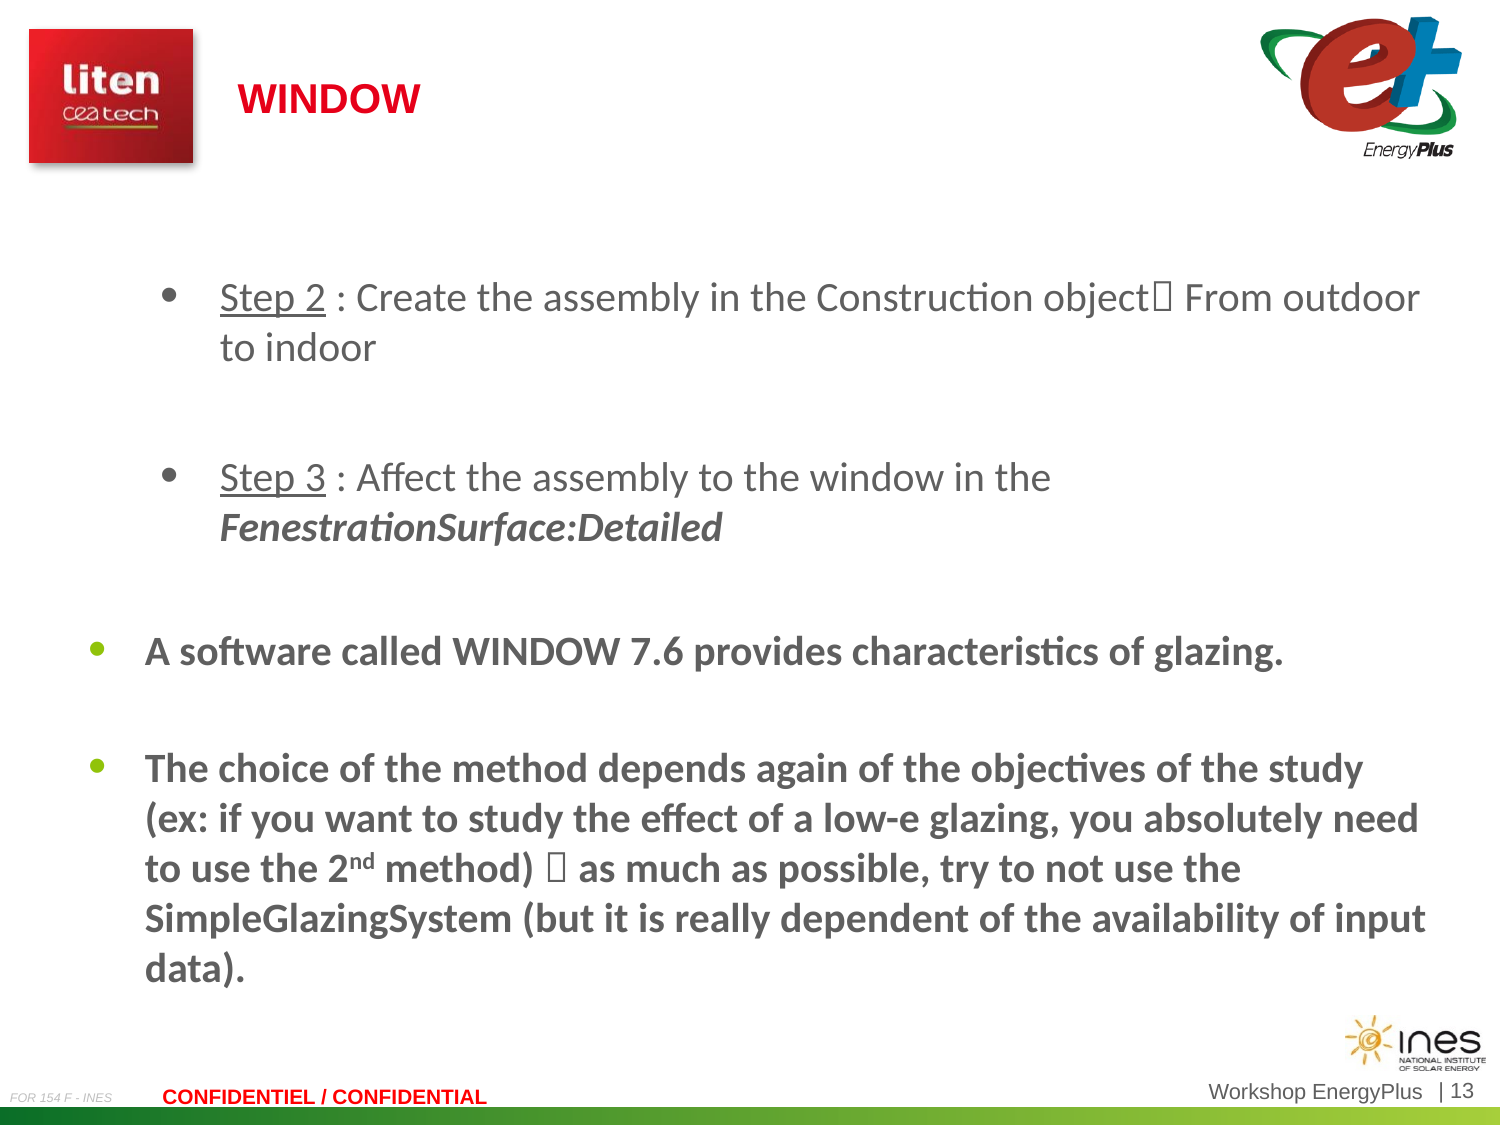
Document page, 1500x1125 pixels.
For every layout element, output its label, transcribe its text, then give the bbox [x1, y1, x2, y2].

list Step 2 : Create the assembly in the Construction object From outdoor to indoor Step 3 : Affect the assembly to the window in the FenestrationSurface:Detailed A software called WINDOW 7.6 provides characteristics of glazing. The choice of the method depends again of the objectives of the study (ex: if you want to study the effect of a low-e glazing, you absolutely need to use the 2nd method)  as much as possible, try to not use the SimpleGlazingSystem (but it is really dependent of the availability of input data). [88, 229, 1436, 1035]
list Window [237, 33, 1441, 161]
picture [1257, 14, 1464, 163]
footer Workshop EnergyPlus [0, 1077, 1424, 1105]
picture [1345, 1015, 1486, 1071]
picture [29, 29, 193, 163]
